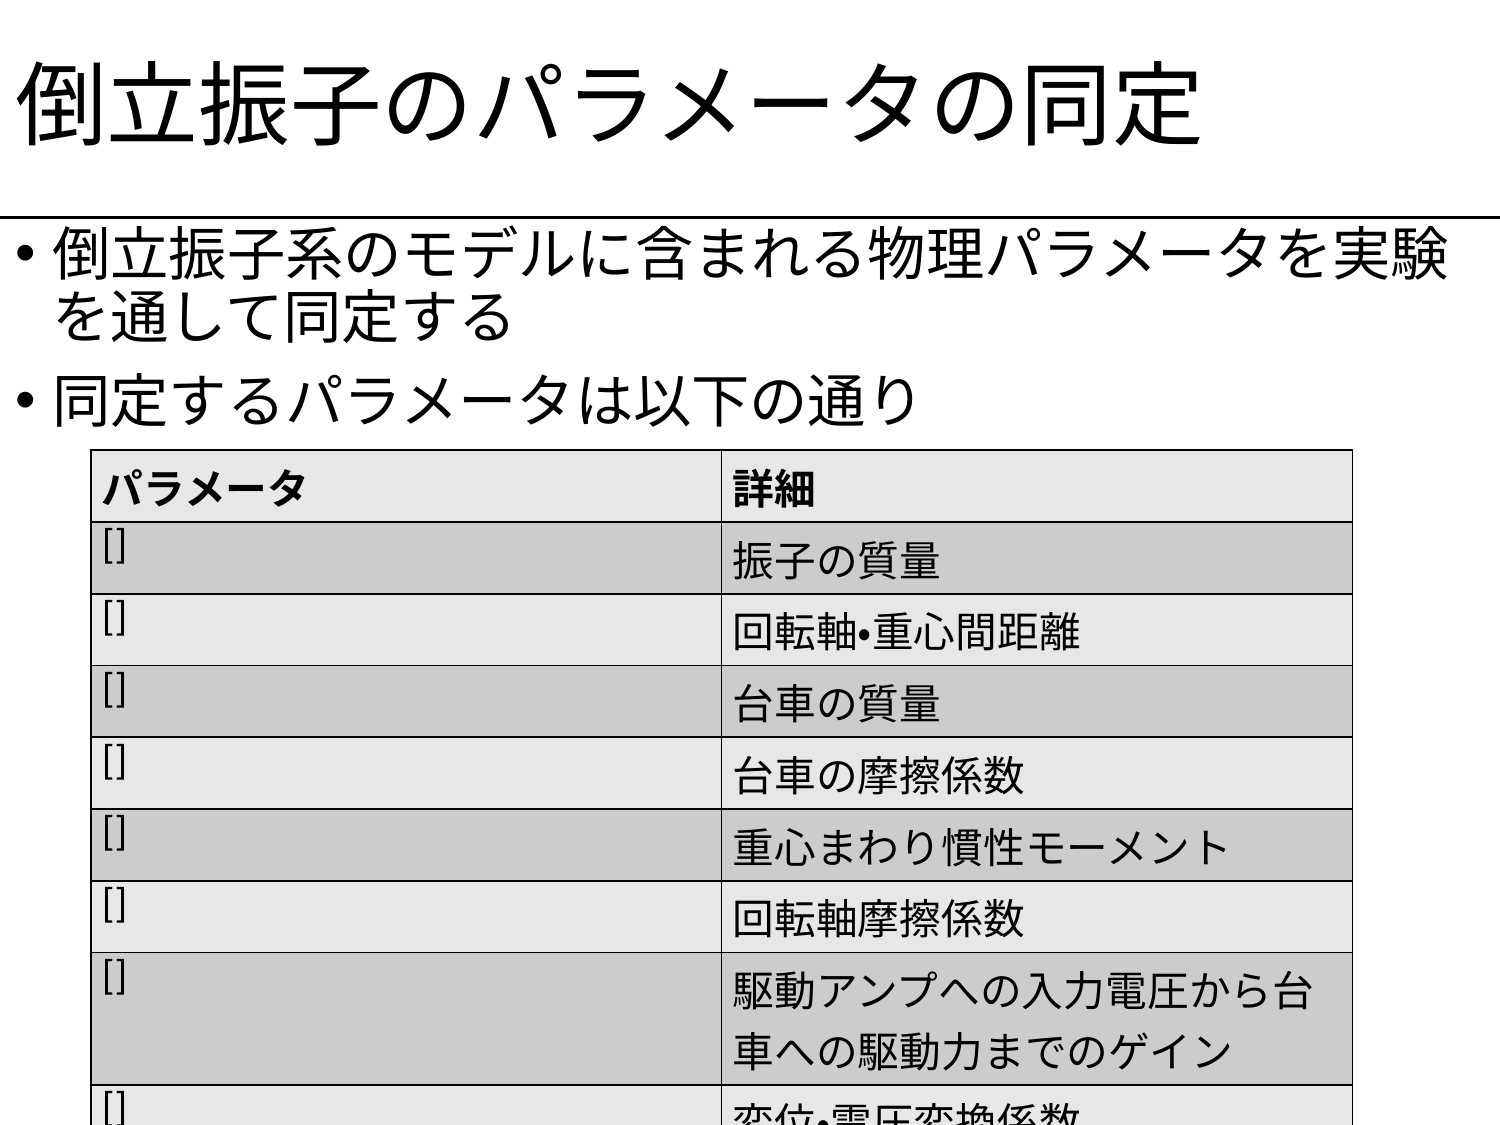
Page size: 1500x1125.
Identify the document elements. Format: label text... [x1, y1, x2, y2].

title 倒立振子のパラメータの同定 [0, 0, 1500, 217]
list 倒立振子系のモデルに含まれる物理パラメータを実験を通して同定する 同定するパラメータは以下の通り [0, 217, 1500, 1125]
